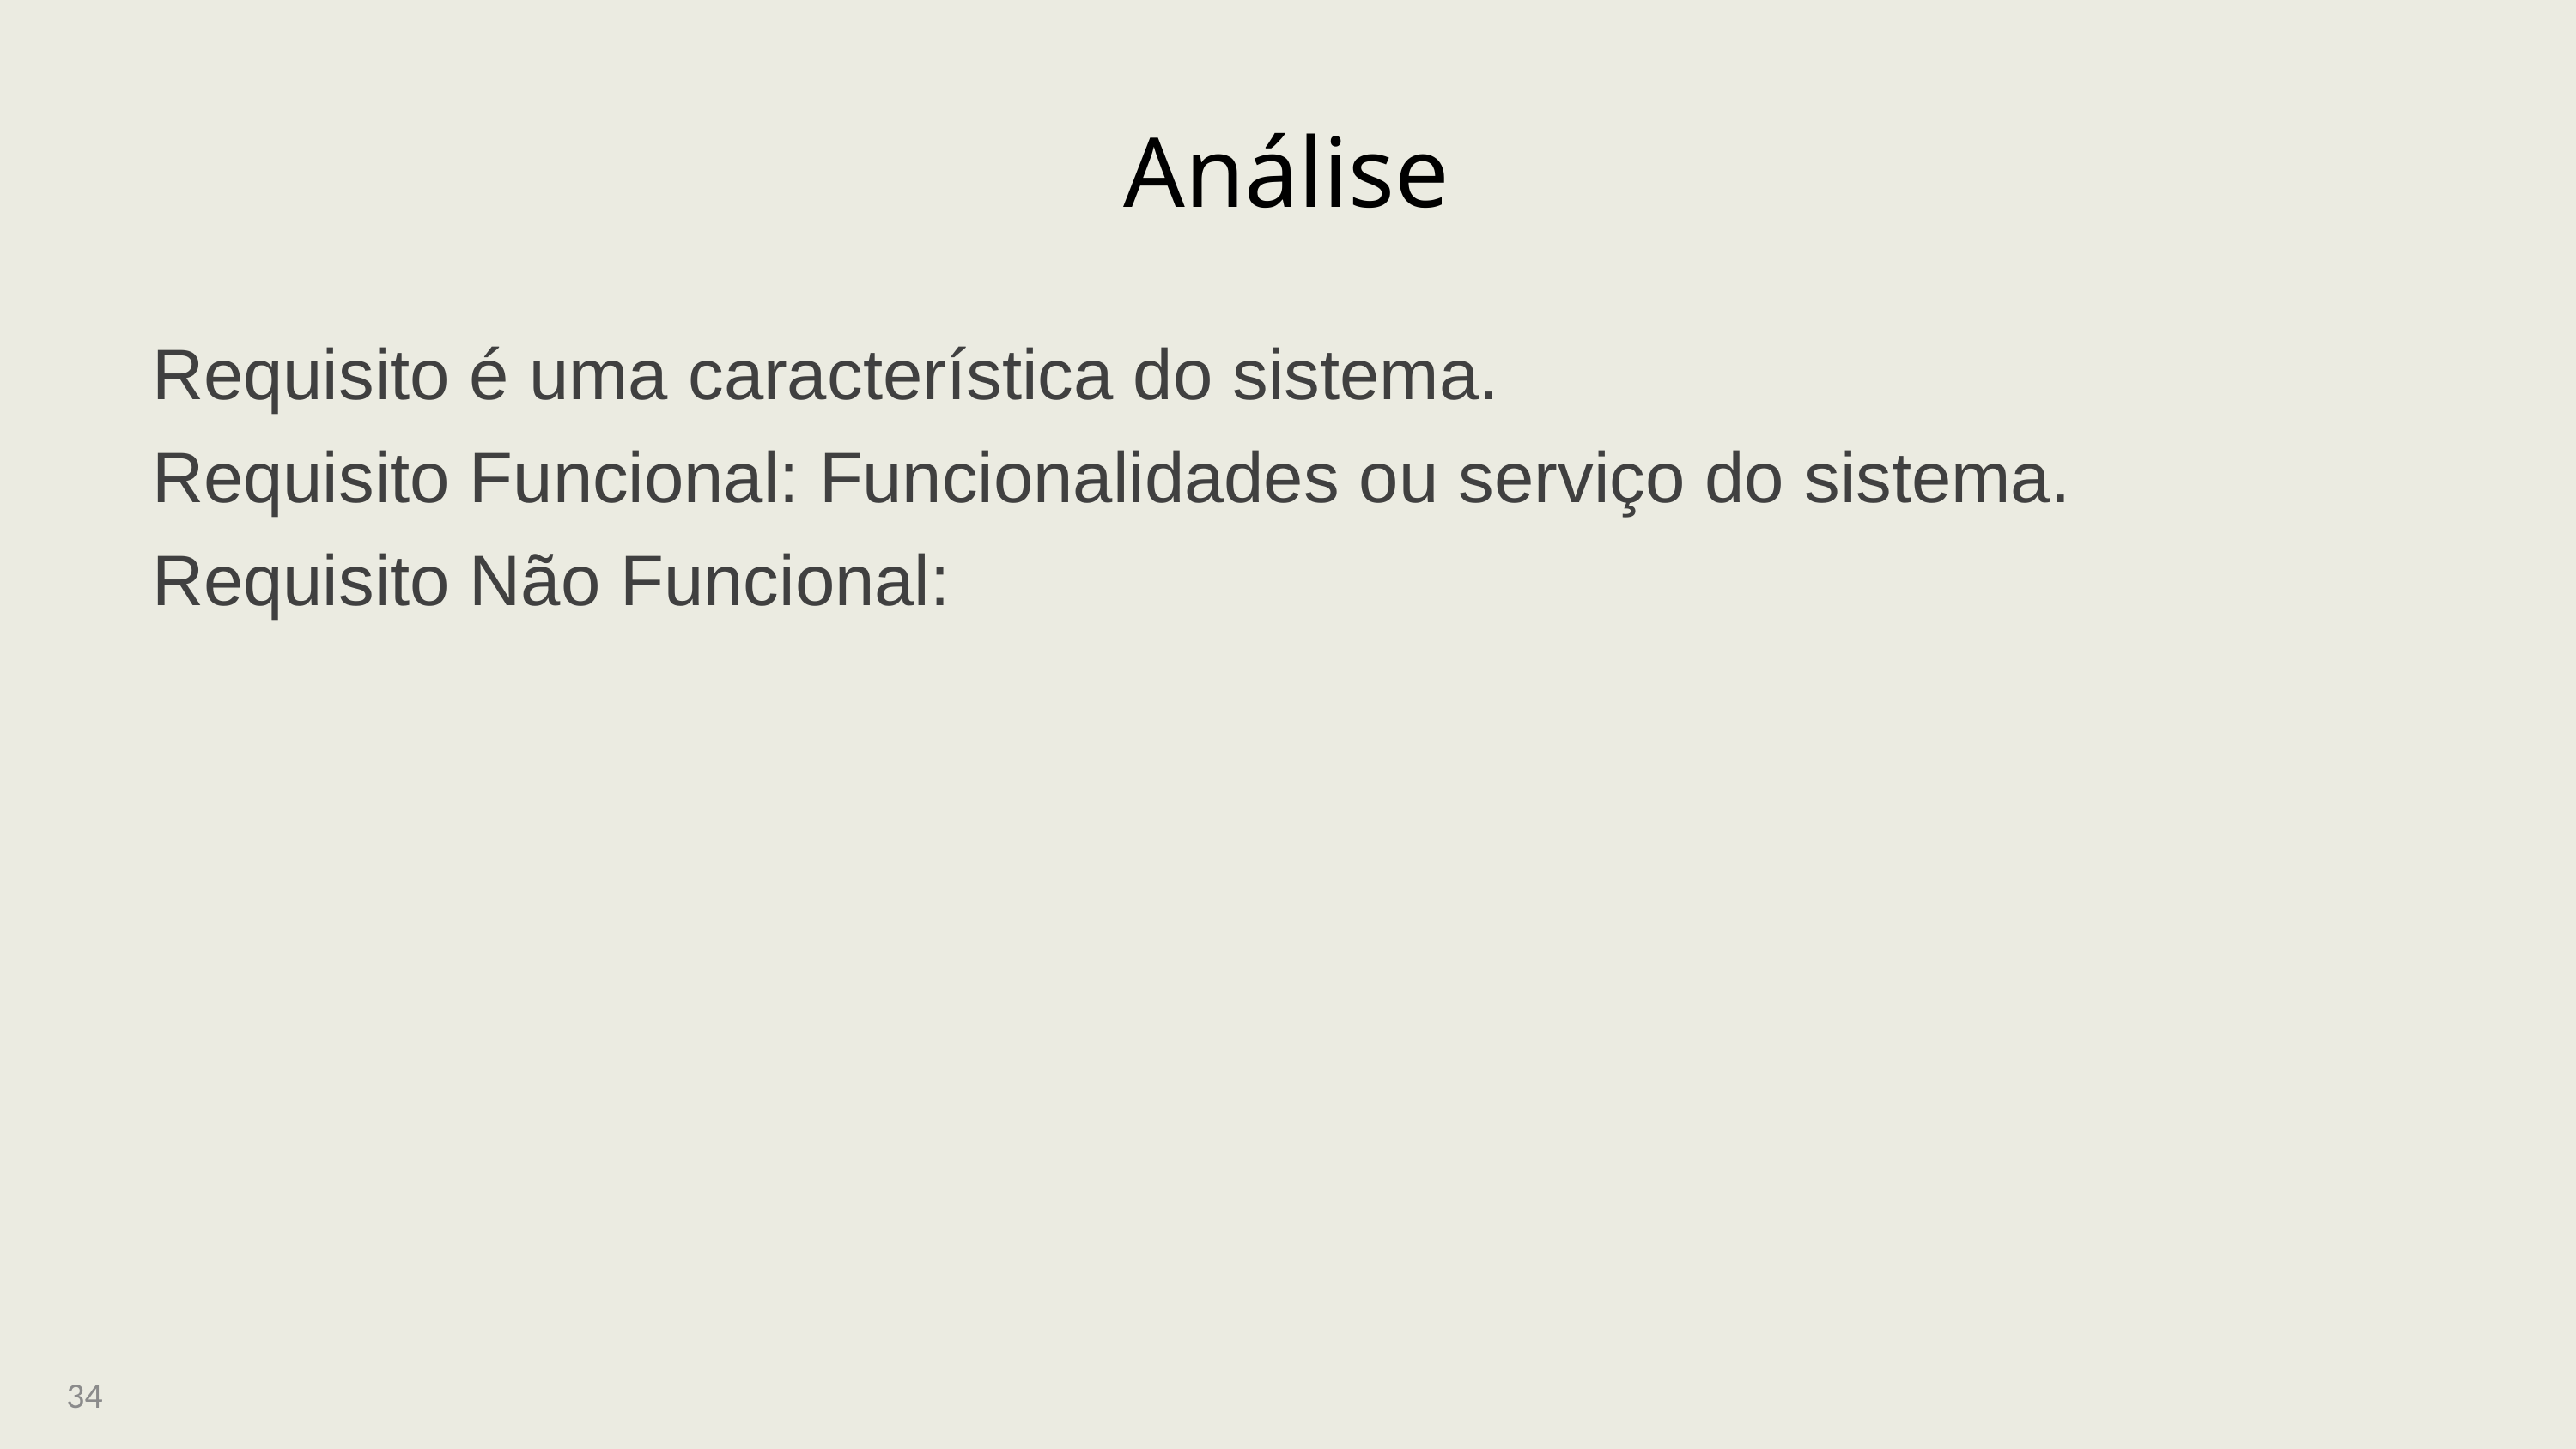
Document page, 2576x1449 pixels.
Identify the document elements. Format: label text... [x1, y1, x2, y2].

text_box Requisito é uma característica do sistema. Requisito Funcional: Funcionalidades ou serviço do sistema. Requisito Não Funcional: [152, 311, 2432, 724]
slide_number 34 [53, 1367, 355, 1420]
text_box Análise [152, 111, 2421, 227]
